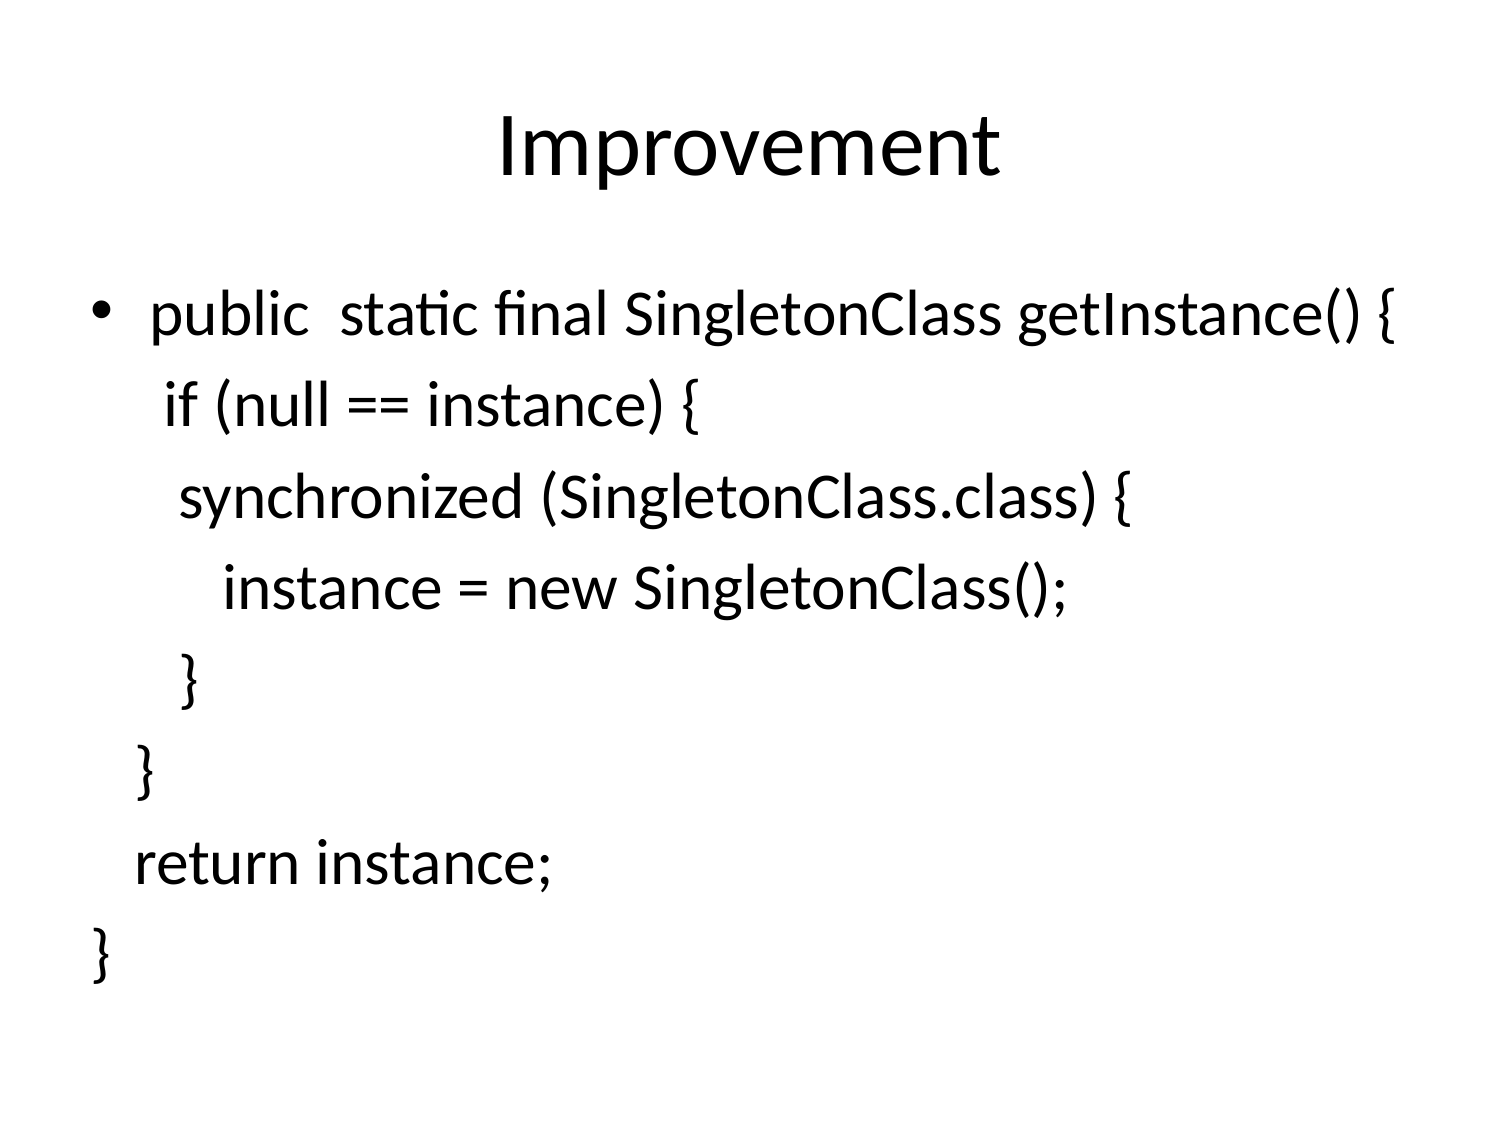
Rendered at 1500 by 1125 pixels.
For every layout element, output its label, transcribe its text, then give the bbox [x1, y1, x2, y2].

title Improvement [75, 45, 1425, 233]
list public static final SingletonClass getInstance() { if (null == instance) { synchronized (SingletonClass.class) { instance = new SingletonClass(); } } return instance; } [75, 262, 1425, 1005]
